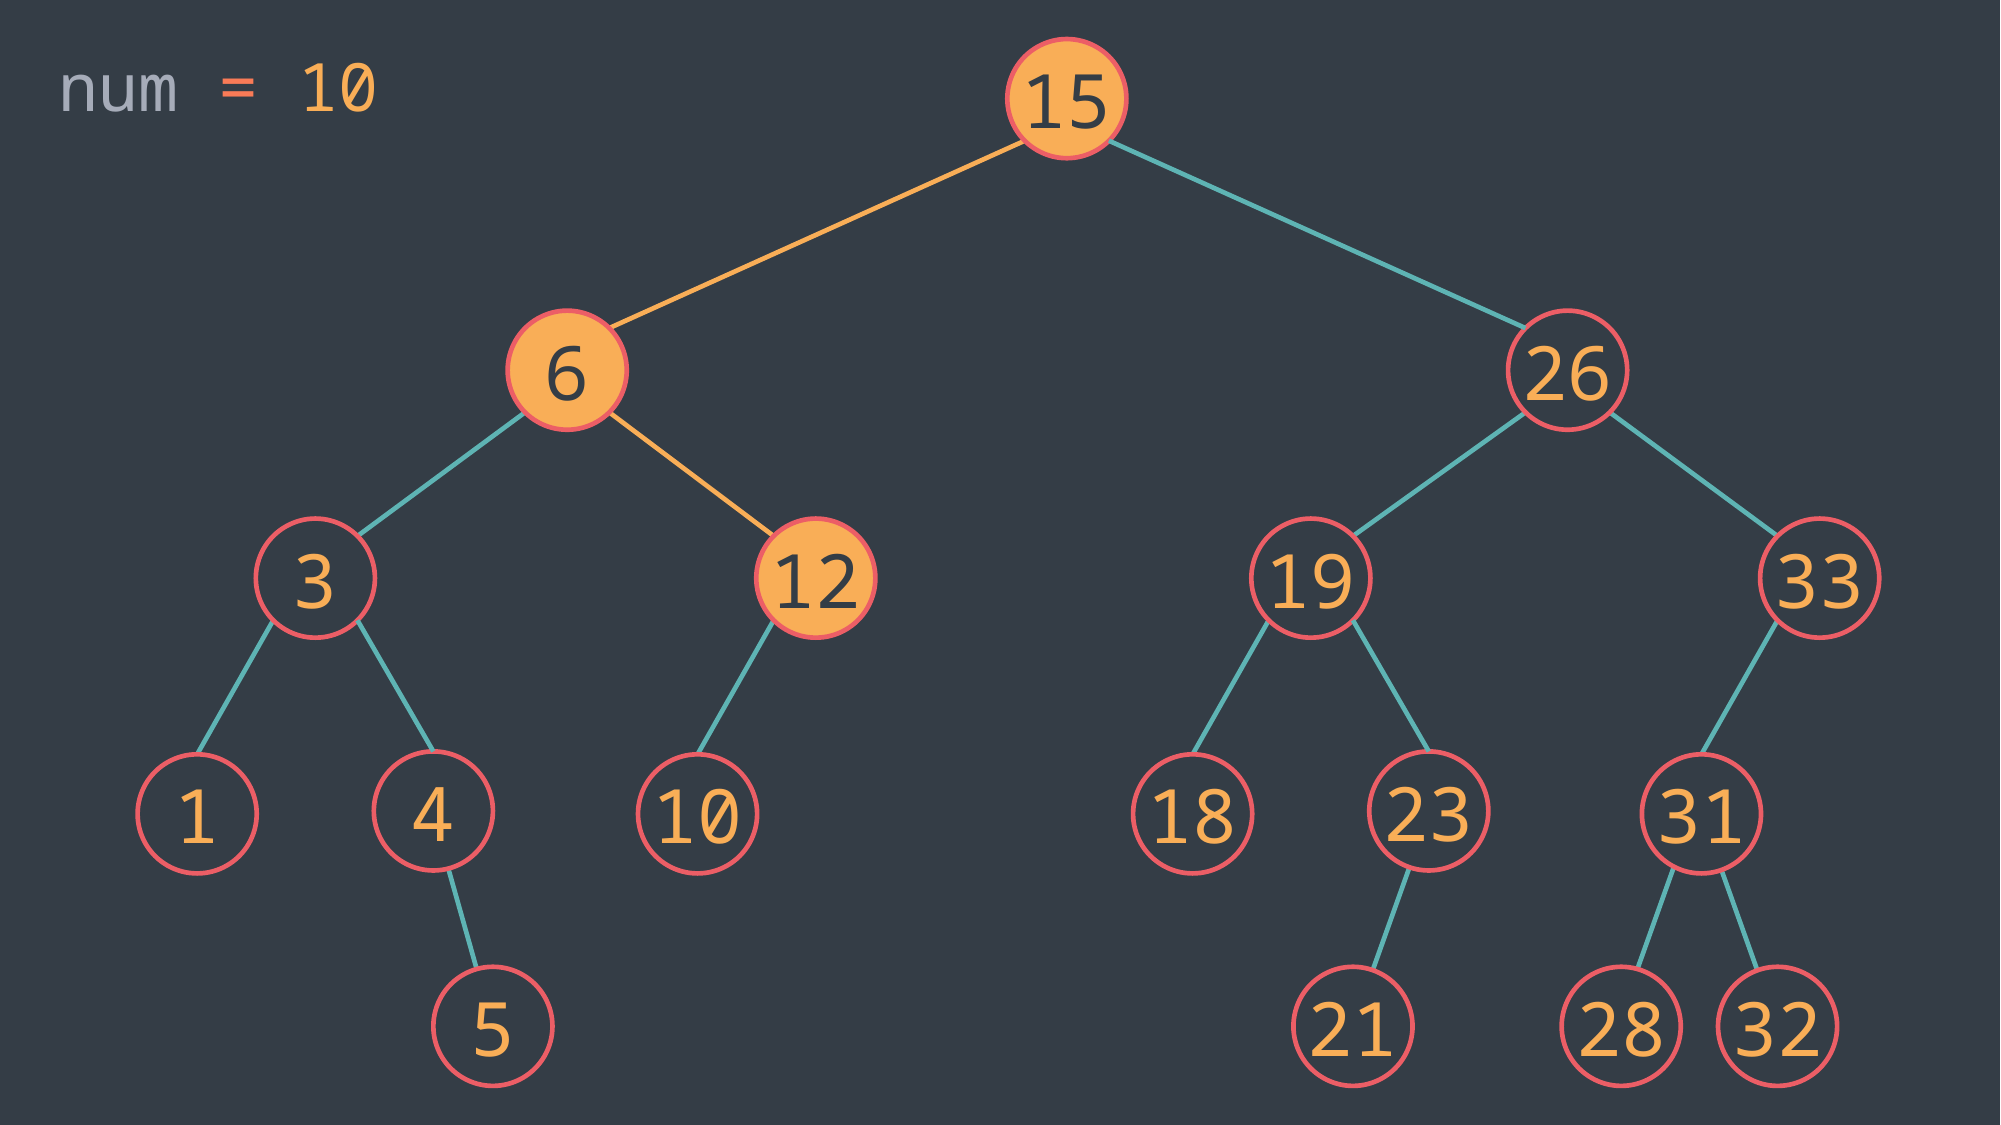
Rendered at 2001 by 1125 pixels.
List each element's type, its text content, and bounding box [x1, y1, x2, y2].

text_box 12 [755, 517, 877, 639]
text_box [609, 140, 1025, 329]
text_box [1352, 815, 1428, 1027]
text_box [1108, 140, 1526, 329]
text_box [1192, 620, 1269, 755]
text_box 4 [372, 750, 494, 872]
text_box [609, 412, 774, 537]
text_box 1 [136, 753, 258, 875]
text_box 26 [1507, 309, 1629, 431]
text_box 6 [506, 309, 628, 431]
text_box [1701, 620, 1778, 755]
text_box 15 [1006, 38, 1128, 160]
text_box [1701, 815, 1778, 1027]
text_box 10 [636, 753, 759, 875]
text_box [1352, 620, 1429, 752]
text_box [197, 620, 274, 755]
text_box num = 10 [43, 37, 425, 132]
text_box 3 [254, 517, 376, 639]
text_box 33 [1759, 517, 1881, 639]
text_box 32 [1717, 965, 1839, 1087]
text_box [1616, 815, 1693, 1027]
text_box 21 [1292, 965, 1414, 1087]
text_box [1352, 412, 1526, 537]
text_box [697, 620, 774, 755]
text_box 5 [432, 965, 554, 1087]
text_box 31 [1640, 753, 1763, 875]
text_box 19 [1250, 517, 1372, 639]
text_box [357, 620, 434, 752]
text_box 18 [1132, 753, 1254, 875]
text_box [357, 412, 525, 537]
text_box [433, 815, 493, 1027]
text_box 23 [1368, 750, 1490, 872]
text_box 28 [1560, 966, 1682, 1087]
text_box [1609, 412, 1778, 537]
